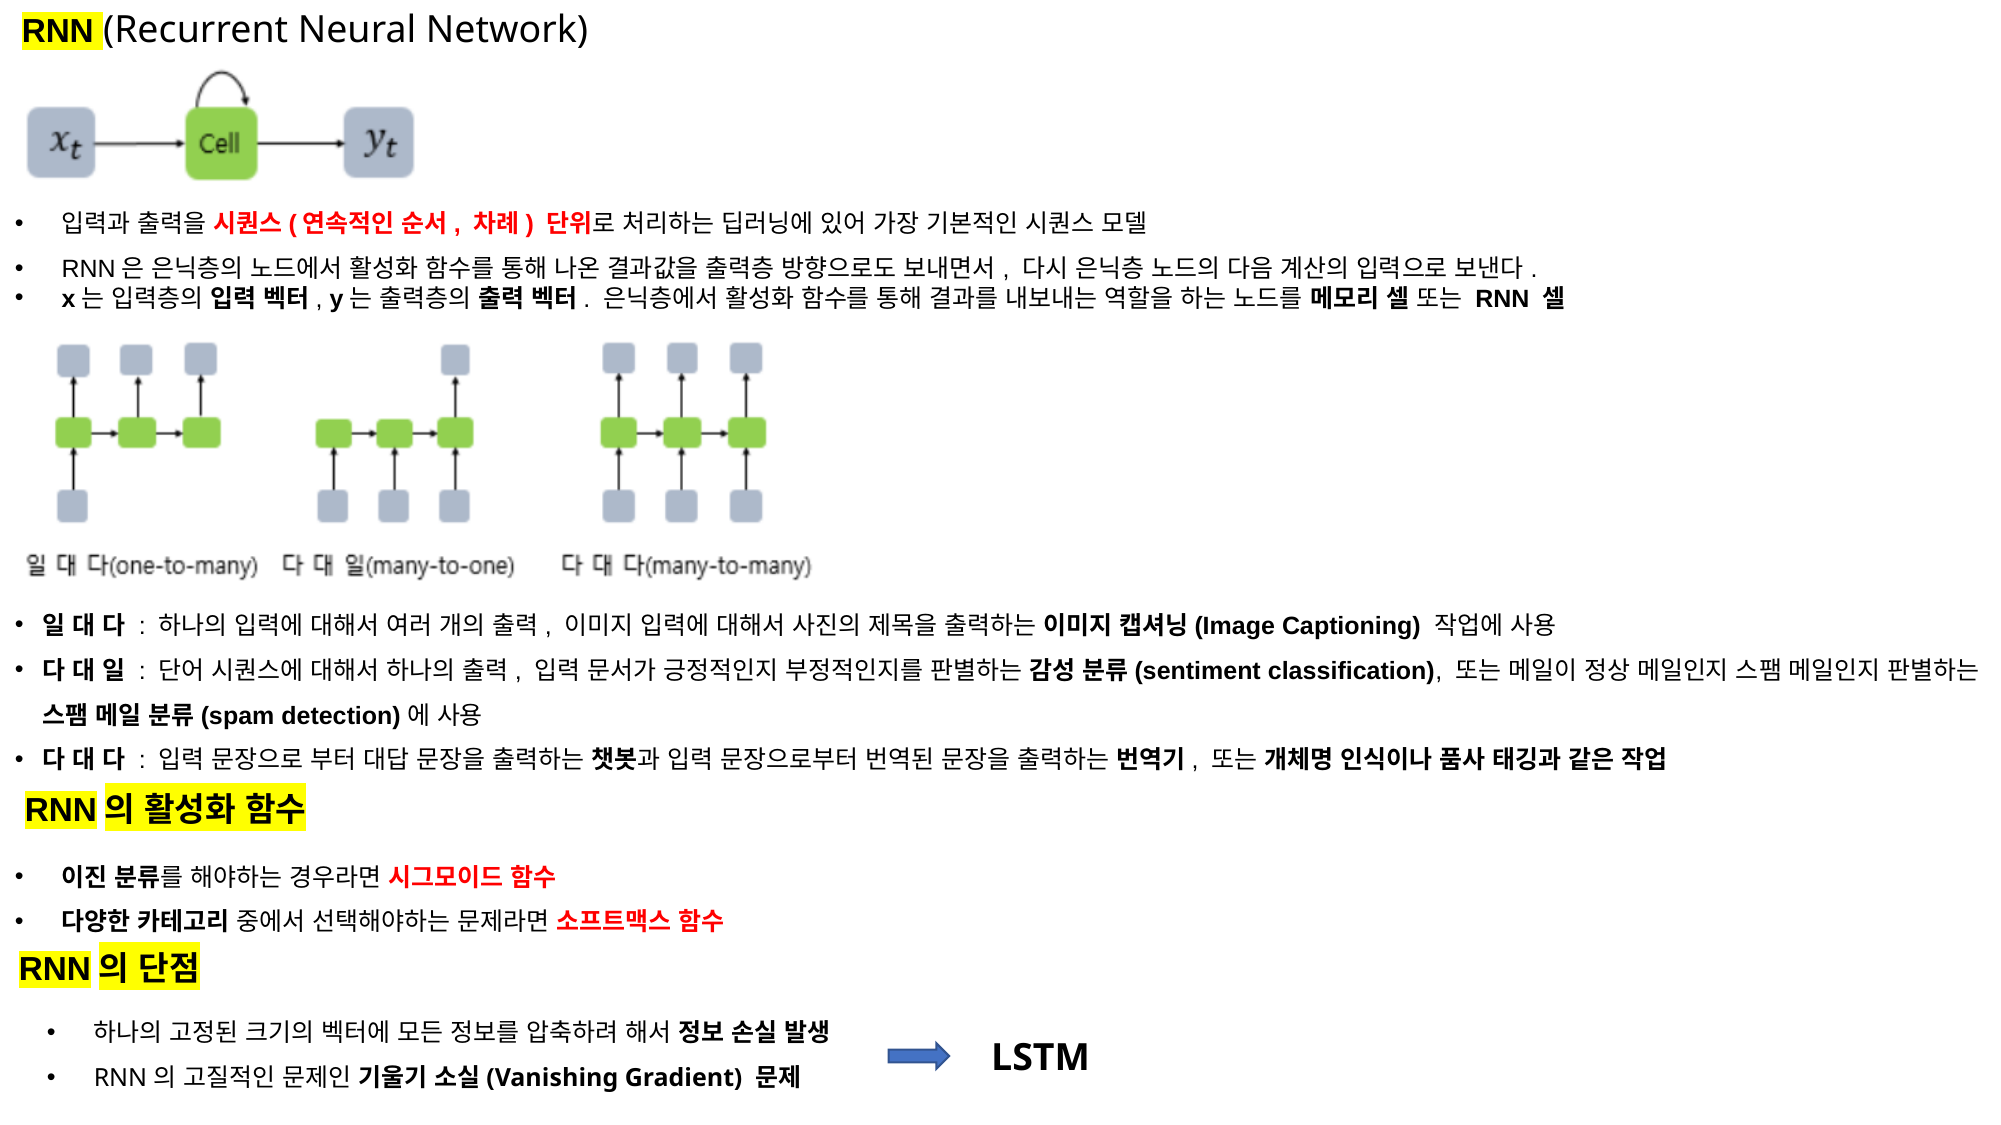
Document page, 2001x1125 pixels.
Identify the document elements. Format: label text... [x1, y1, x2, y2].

picture [0, 55, 440, 200]
text_box 하나의 고정된 크기의 벡터에 모든 정보를 압축하려 해서 정보 손실 발생 RNN의 고질적인 문제인 기울기 소실(Vanishing Gradient) 문제 [32, 994, 846, 1100]
text_box 입력과 출력을 시퀀스(연속적인 순서, 차례) 단위로 처리하는 딥러닝에 있어 가장 기본적인 시퀀스 모델 RNN은 은닉층의 노드에서 활성화 함수를 통해 나온 결과값을 출력층 방향으로도 보내면서, 다시 은닉층 노드의 다음 계산의 입력으로 보낸다. x는 입력층의 입력 벡터, y는 출력층의 출력 벡터. 은닉층에서 활성화 함수를 통해 결과를 내보내는 역할을 하는 노드를 메모리 셀 또는 RNN 셀 [0, 200, 2000, 320]
picture [0, 320, 825, 588]
text_box RNN (Recurrent Neural Network) [7, 0, 604, 58]
text_box RNN의 활성화 함수 [10, 781, 322, 836]
text_box 일 대 다 : 하나의 입력에 대해서 여러 개의 출력, 이미지 입력에 대해서 사진의 제목을 출력하는 이미지 캡셔닝(Image Captioning) 작업에 사용 다 대 일 : 단어 시퀀스에 대해서 하나의 출력, 입력 문서가 긍정적인지 부정적인지를 판별하는 감성 분류(sentiment classification), 또는 메일이 정상 메일인지 스팸 메일인지 판별하는 스팸 메일 분류(spam detection)에 사용 다 대 다 : 입력 문장으로 부터 대답 문장을 출력하는 챗봇과 입력 문장으로부터 번역된 문장을 출력하는 번역기, 또는 개체명 인식이나 품사 태깅과 같은 작업 [0, 587, 2000, 782]
text_box LSTM [976, 1025, 1105, 1086]
text_box RNN의 단점 [4, 940, 215, 995]
text_box [887, 1040, 951, 1072]
text_box 이진 분류를 해야하는 경우라면 시그모이드 함수 다양한 카테고리 중에서 선택해야하는 문제라면 소프트맥스 함수 [0, 838, 2000, 944]
